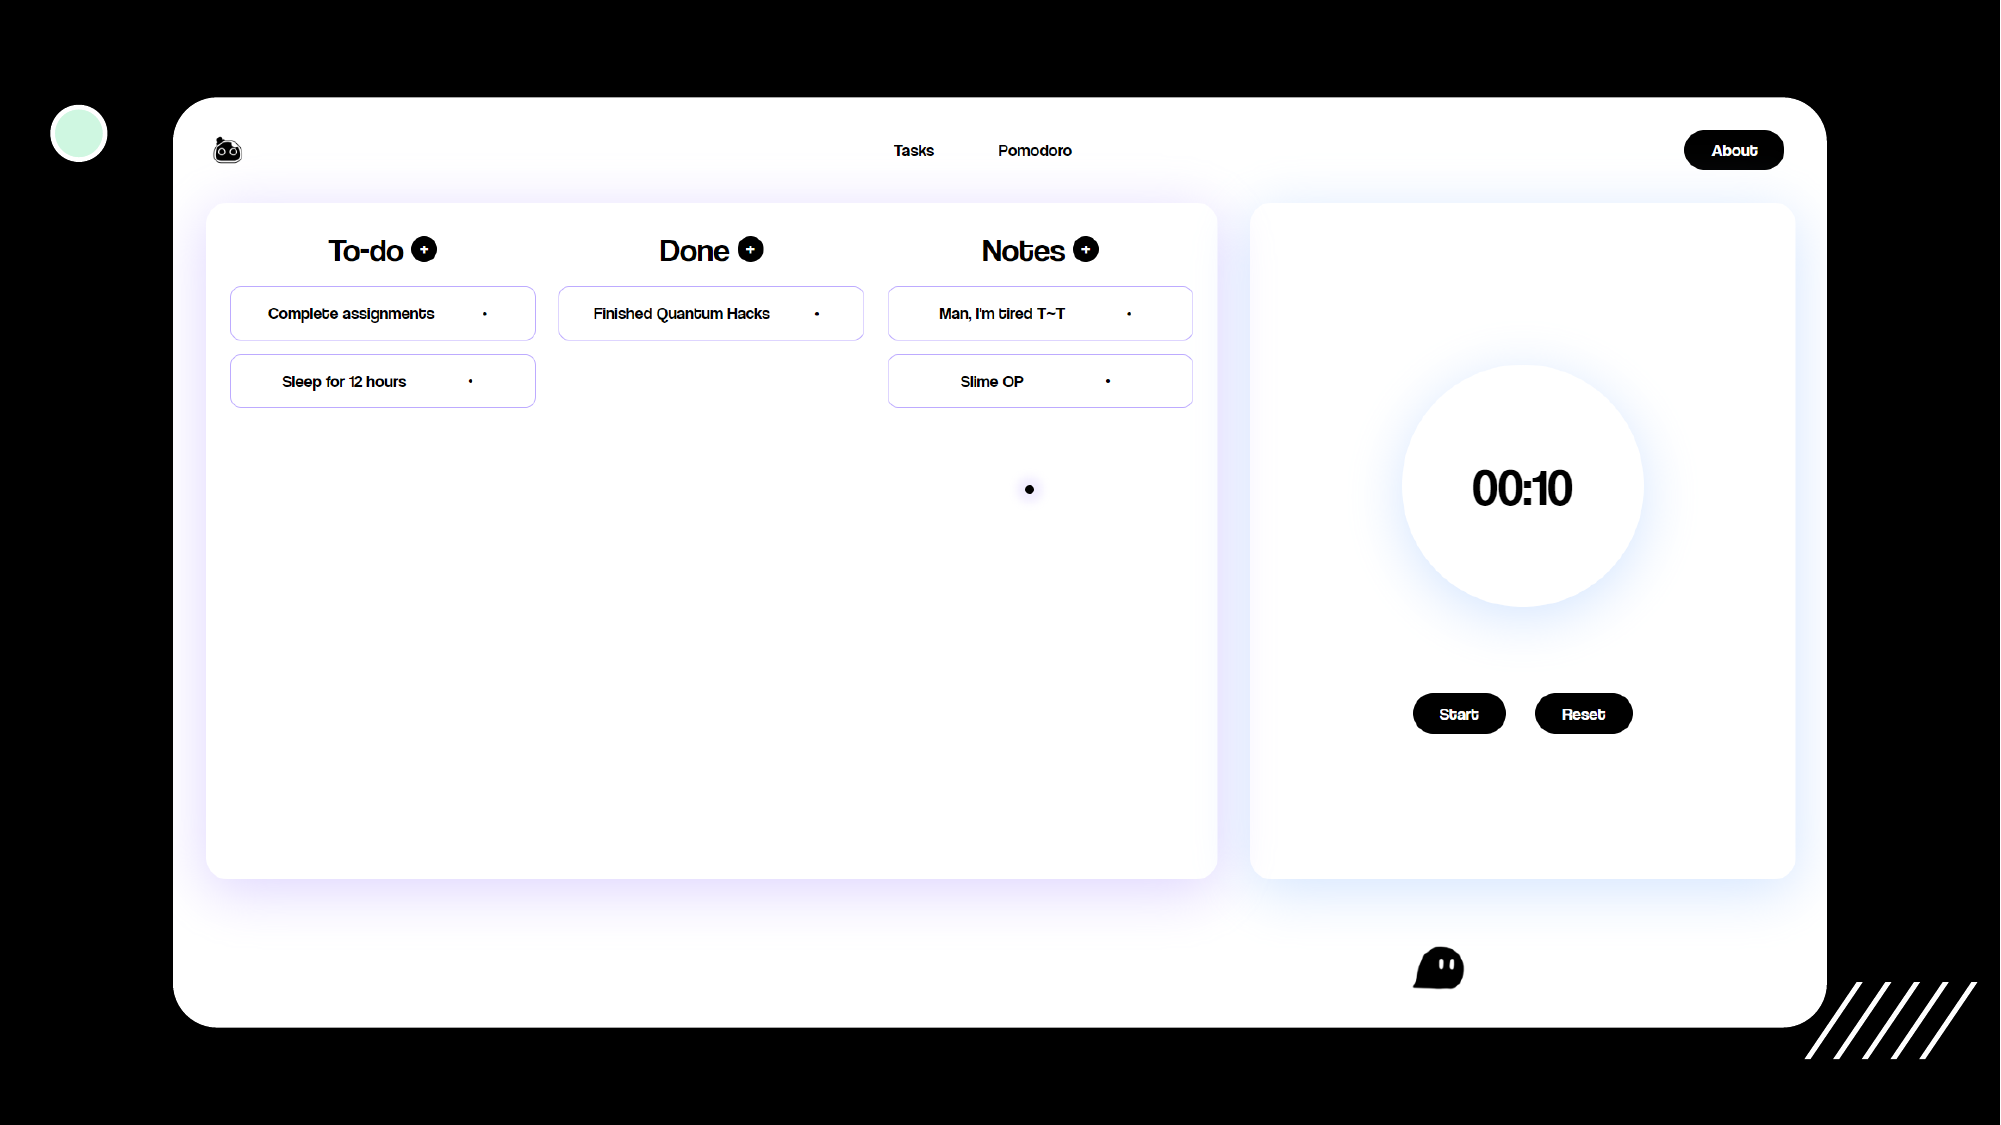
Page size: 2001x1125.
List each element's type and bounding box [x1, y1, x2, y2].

list [172, 97, 1827, 1028]
